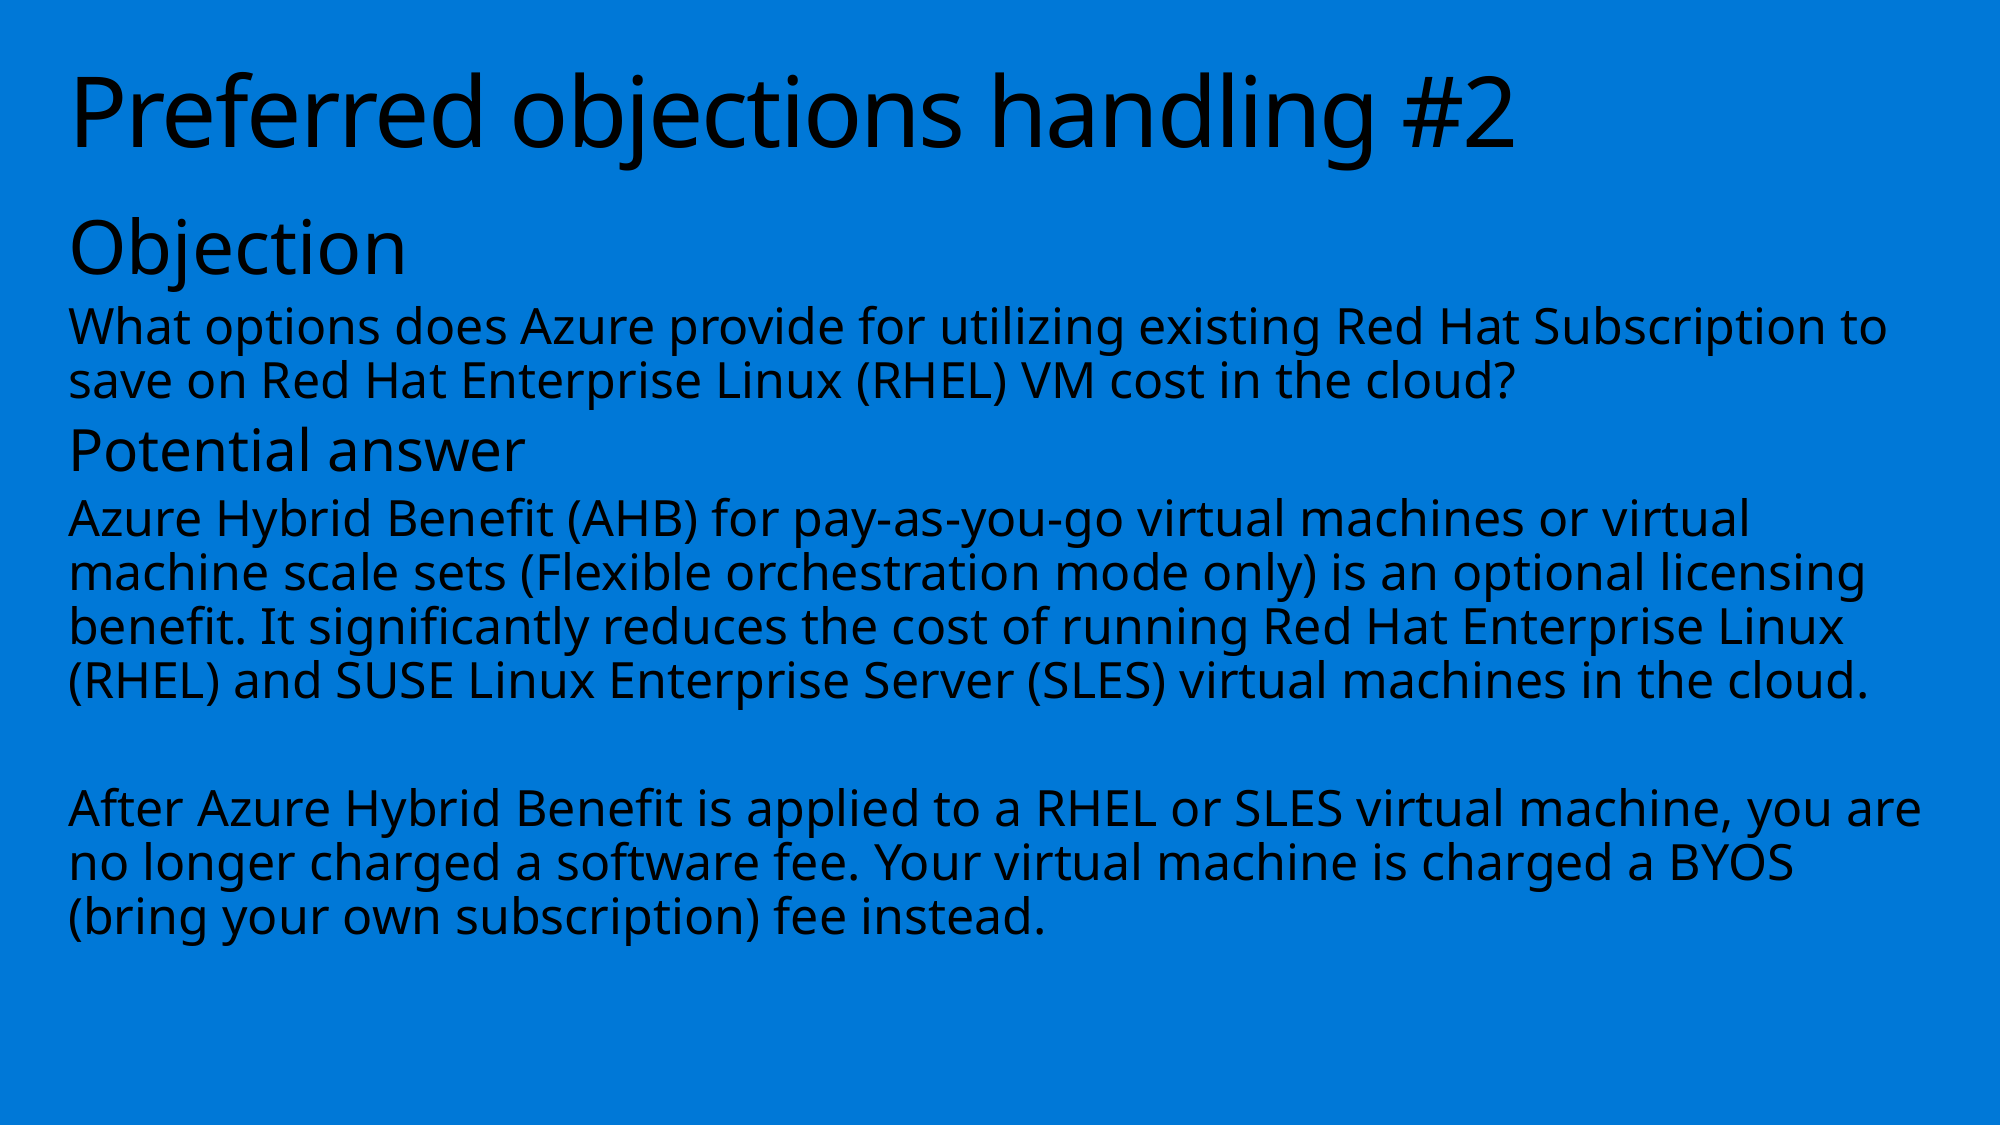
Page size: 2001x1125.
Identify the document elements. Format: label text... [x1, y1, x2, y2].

title Preferred objections handling #2 [44, 47, 1957, 196]
list Objection What options does Azure provide for utilizing existing Red Hat Subscription to save on Red Hat Enterprise Linux (RHEL) VM cost in the cloud? Potential answer Azure Hybrid Benefit (AHB) for pay-as-you-go virtual machines or virtual machine scale sets (Flexible orchestration mode only) is an optional licensing benefit. It significantly reduces the cost of running Red Hat Enterprise Linux (RHEL) and SUSE Linux Enterprise Server (SLES) virtual machines in the cloud. After Azure Hybrid Benefit is applied to a RHEL or SLES virtual machine, you are no longer charged a software fee. Your virtual machine is charged a BYOS (bring your own subscription) fee instead. [44, 195, 1956, 979]
